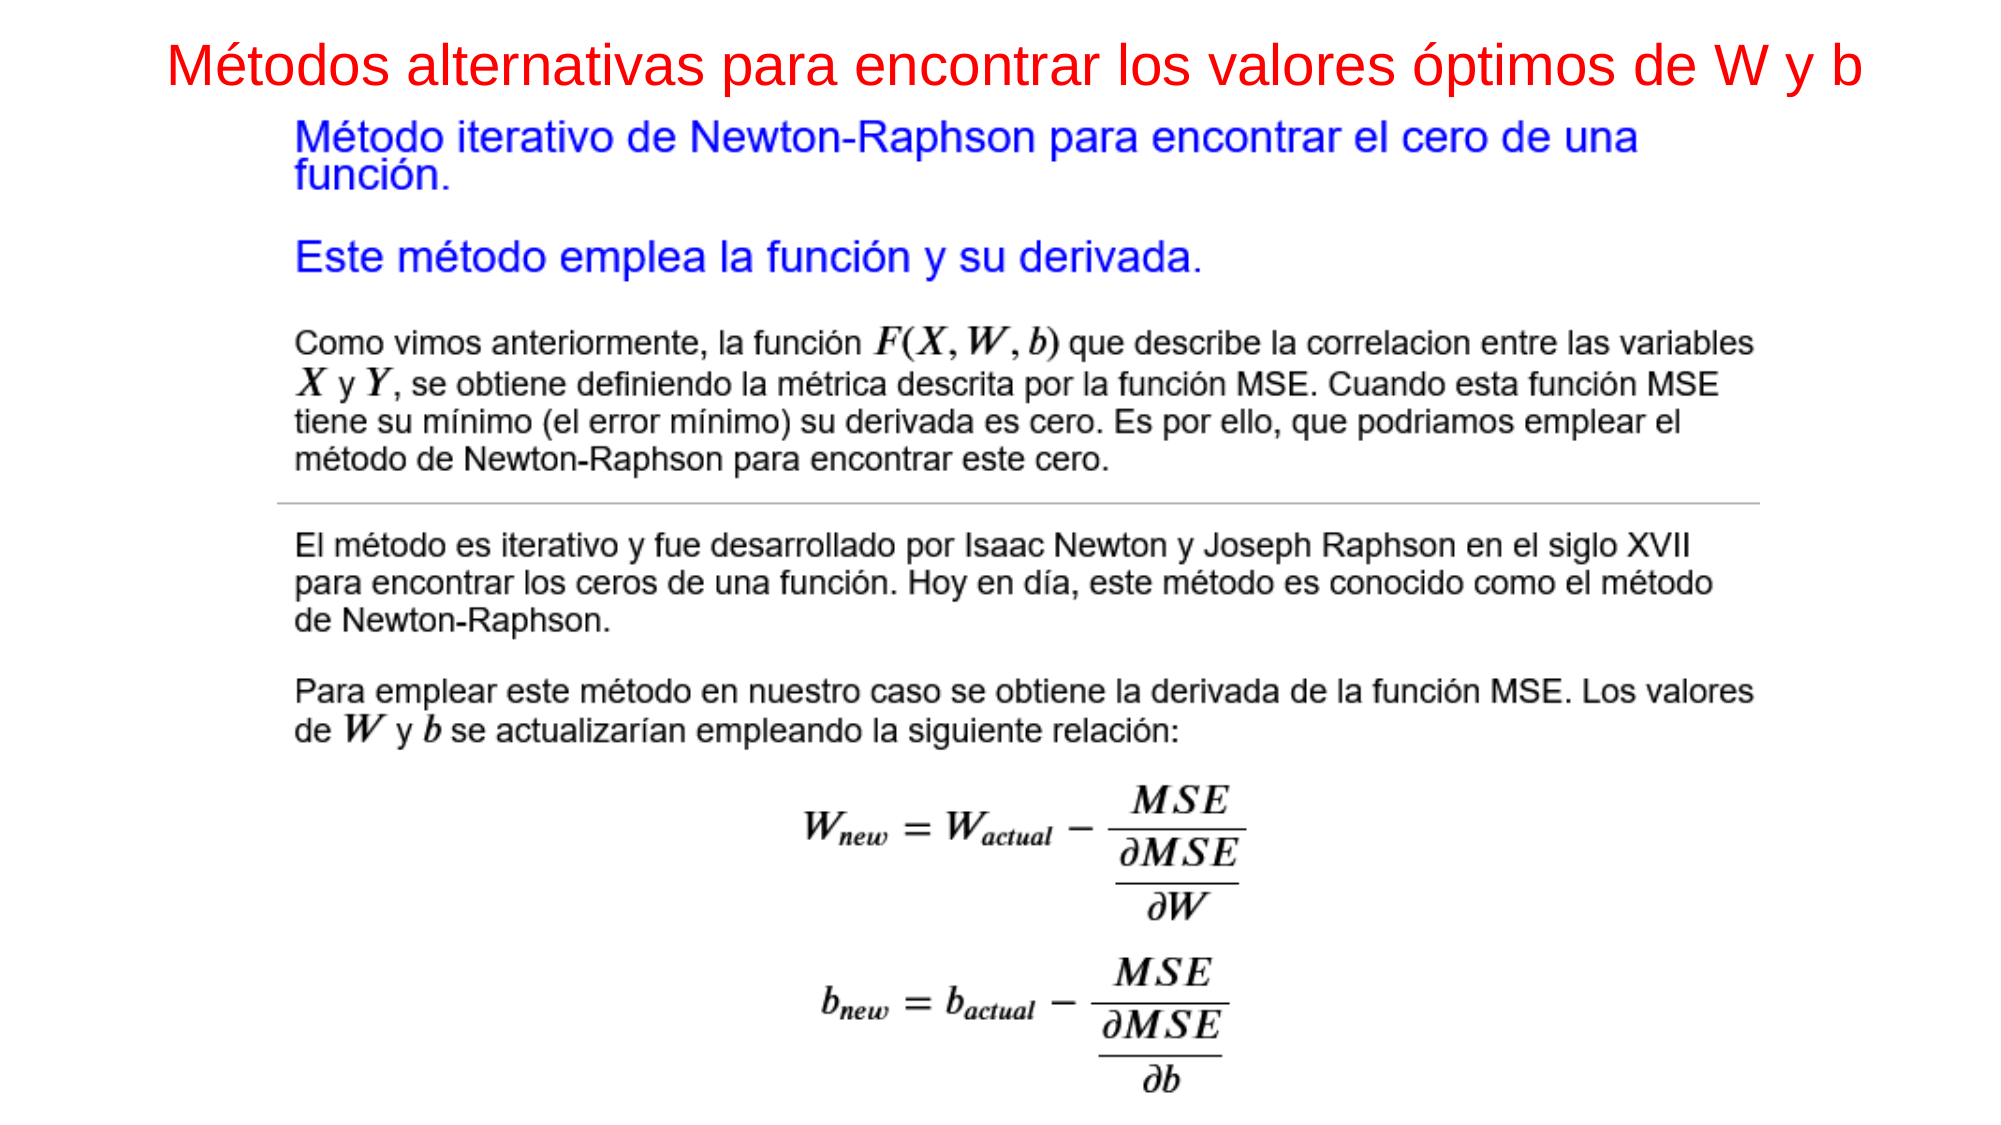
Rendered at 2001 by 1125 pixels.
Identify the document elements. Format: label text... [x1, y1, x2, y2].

picture [277, 102, 1760, 1106]
text_box Métodos alternativas para encontrar los valores óptimos de W y b [151, 19, 1881, 105]
